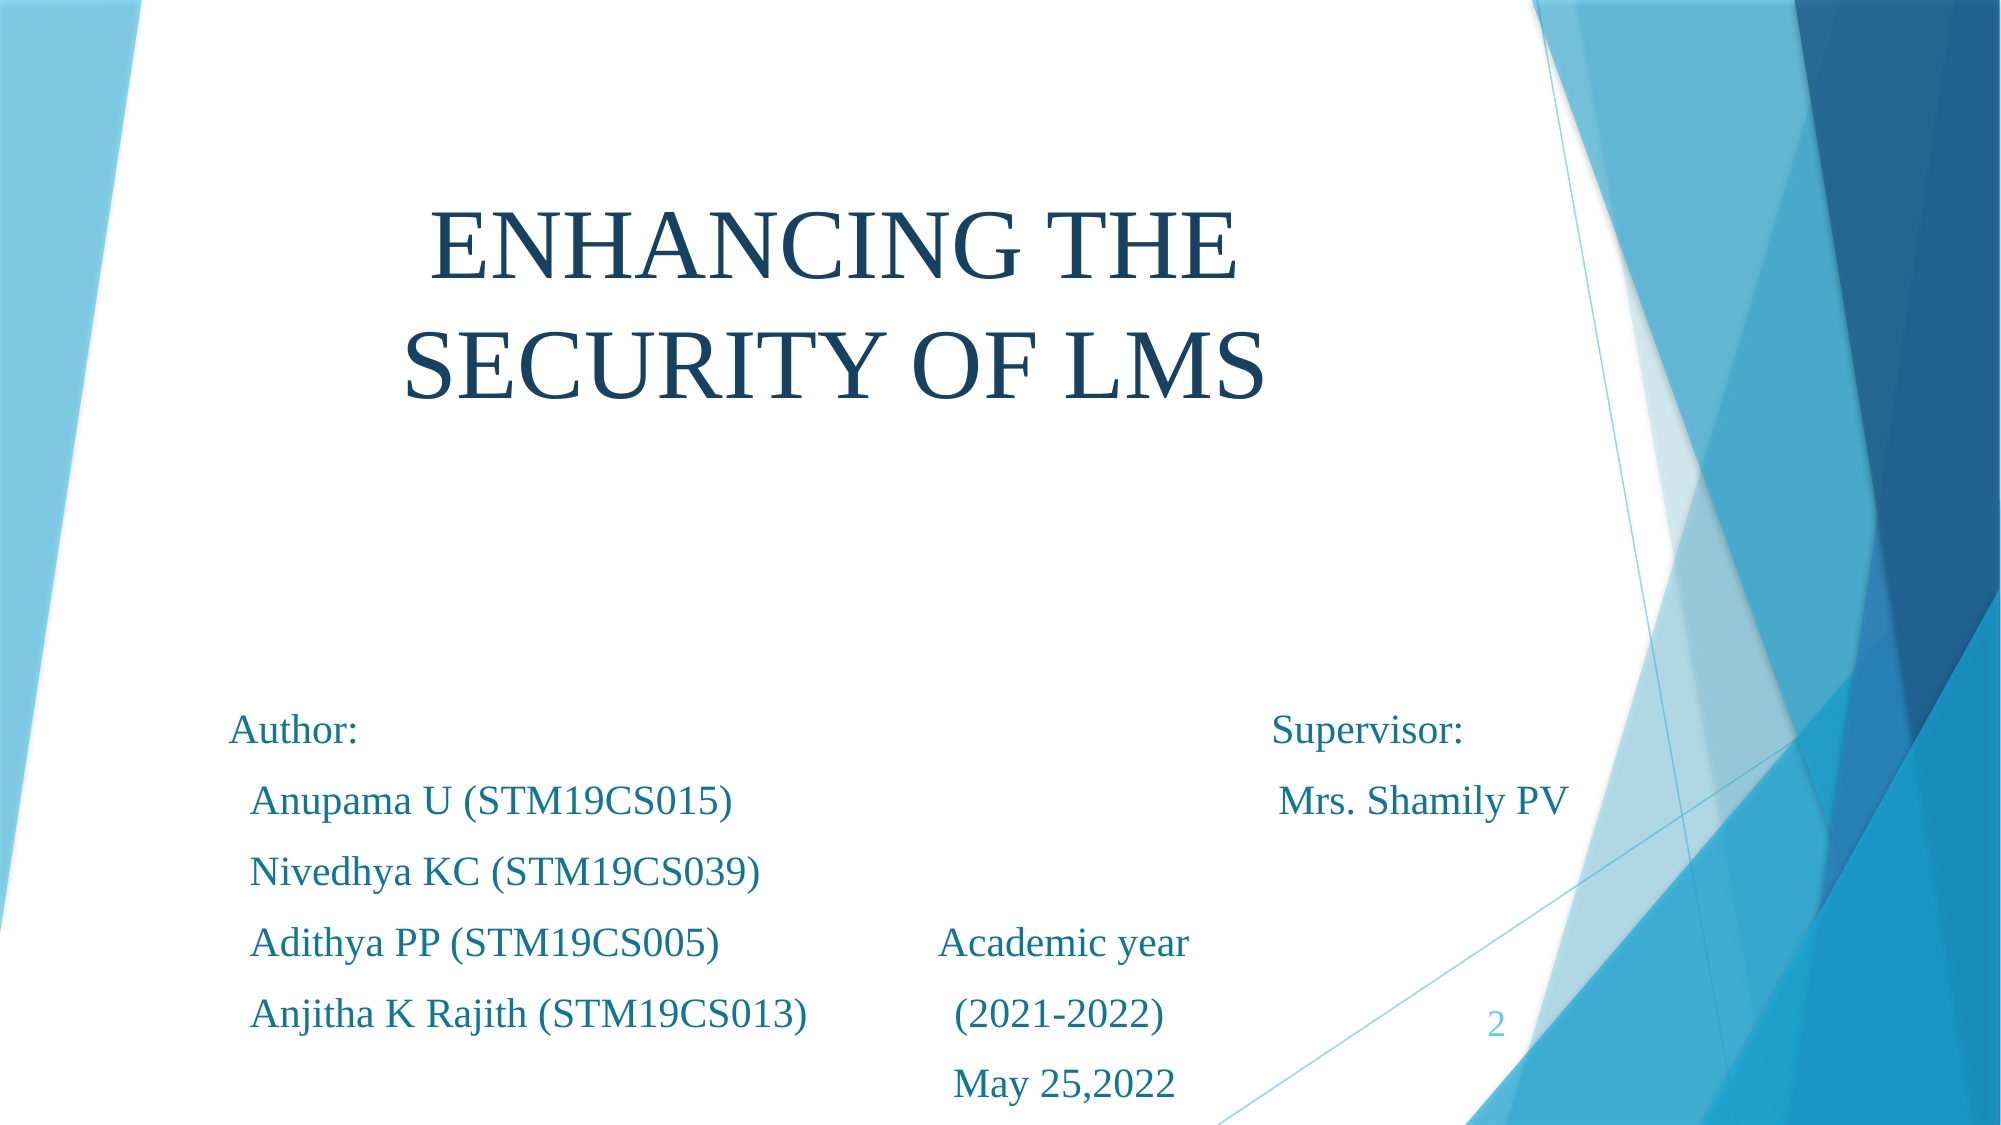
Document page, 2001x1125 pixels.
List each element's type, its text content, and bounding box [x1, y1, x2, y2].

slide_number 2 [1409, 991, 1522, 1051]
title ENHANCING THE SECURITY OF LMS [198, 192, 1473, 427]
subtitle Author: Supervisor: Anupama U (STM19CS015) Mrs. Shamily PV Nivedhya KC (STM19CS039) Adithya PP (STM19CS005) Academic year Anjitha K Rajith (STM19CS013) (2021-2022) May 25,2022 [129, 694, 1630, 966]
